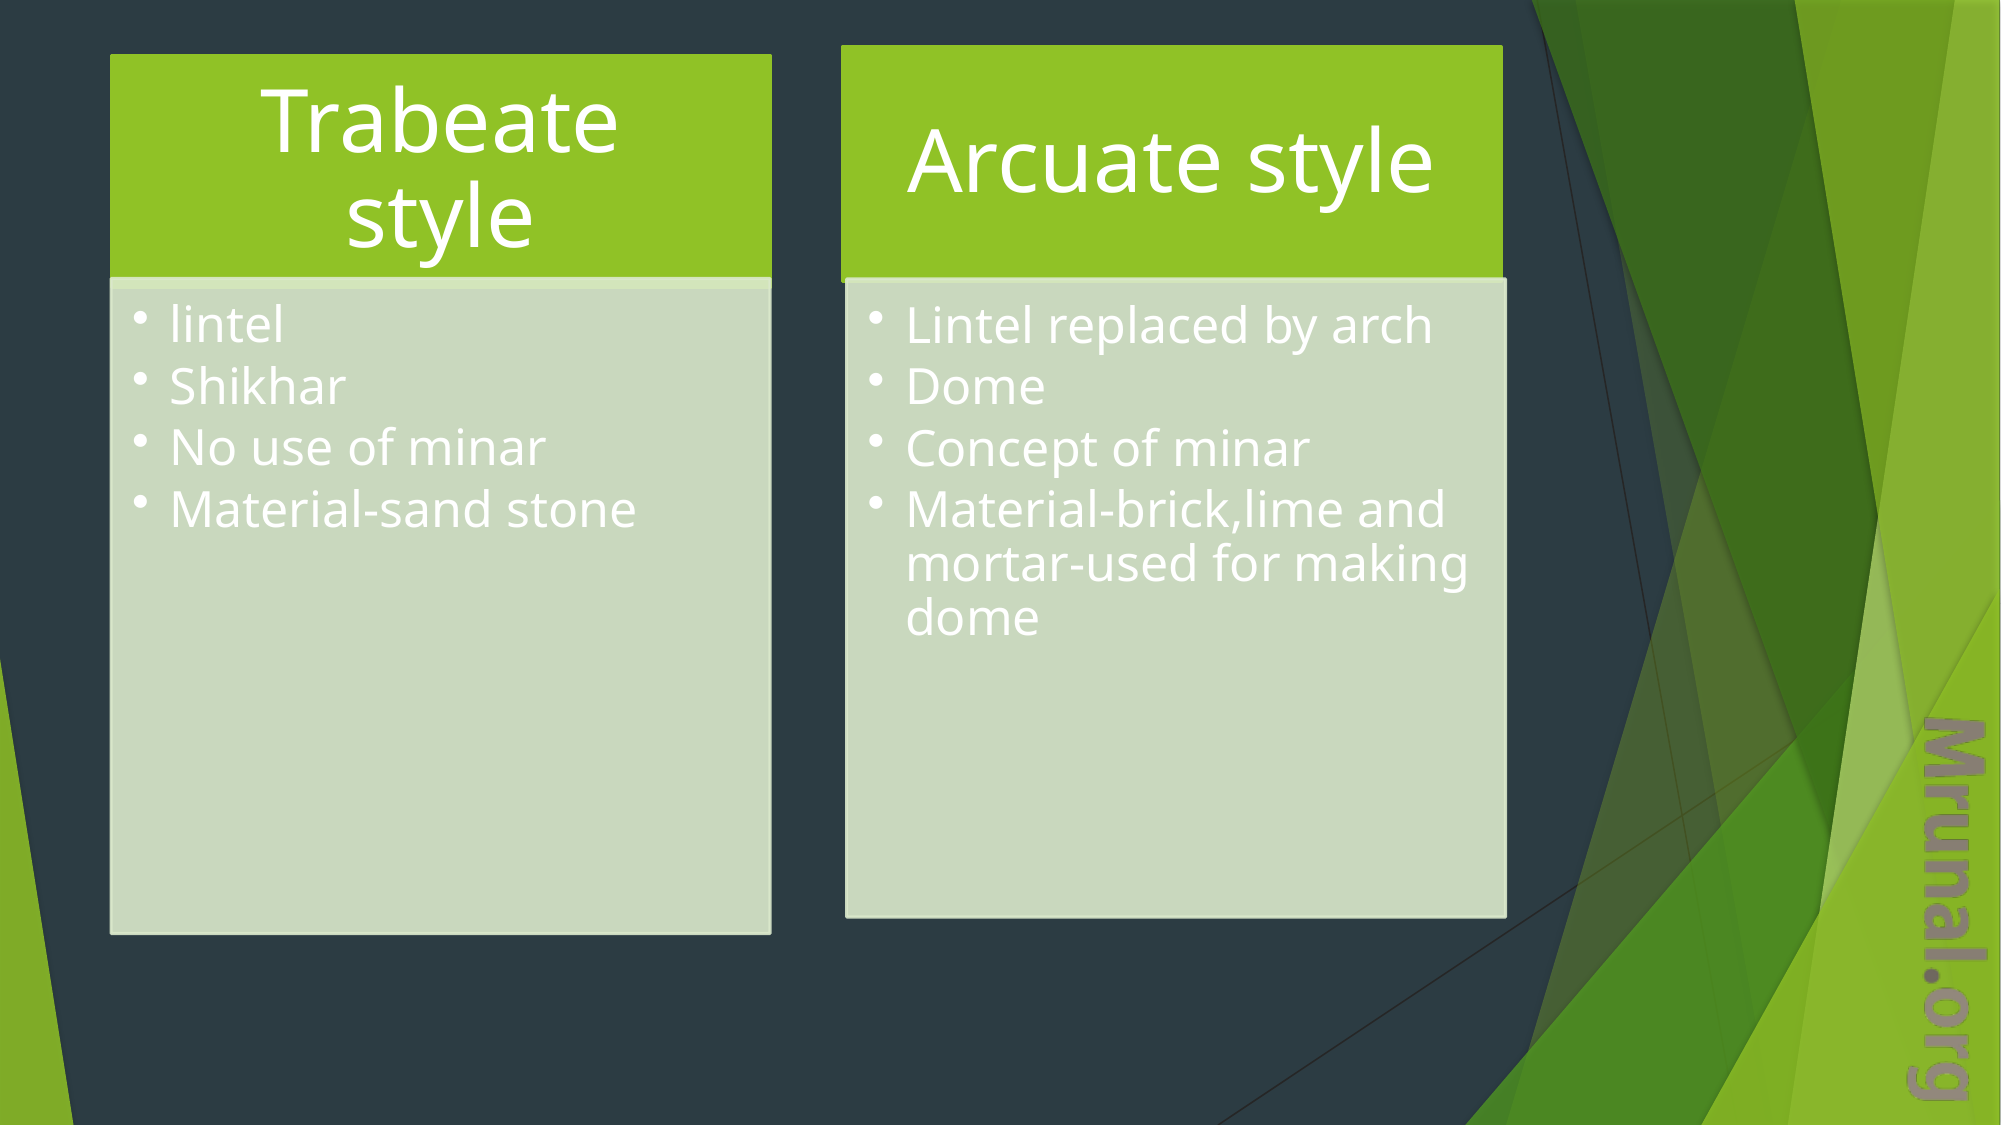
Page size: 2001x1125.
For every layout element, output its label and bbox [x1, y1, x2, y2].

list [110, 46, 1522, 935]
